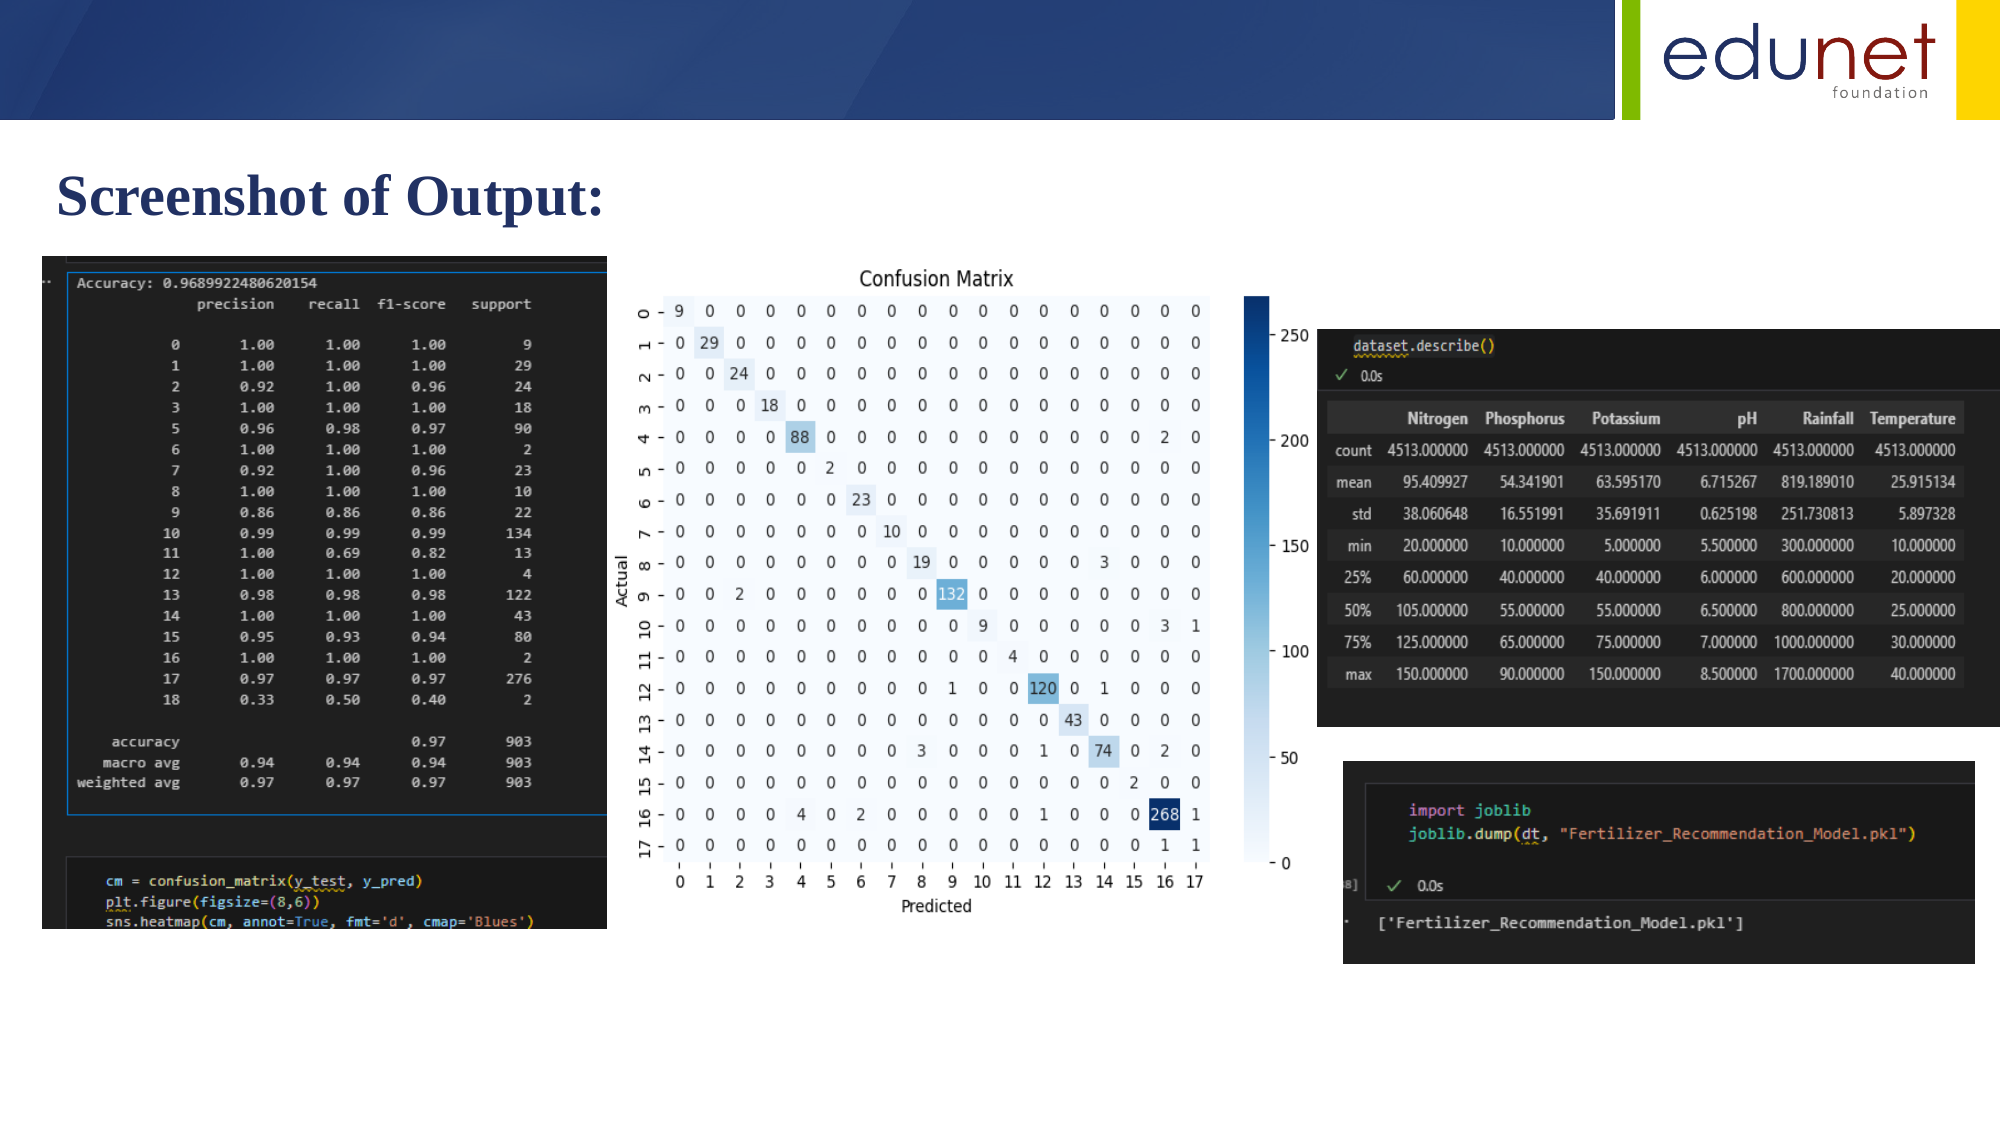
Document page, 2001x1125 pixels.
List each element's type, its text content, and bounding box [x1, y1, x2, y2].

picture [1343, 761, 1975, 964]
picture [1652, 12, 1948, 108]
text_box Screenshot of Output: [41, 149, 1043, 235]
picture [41, 256, 2000, 929]
